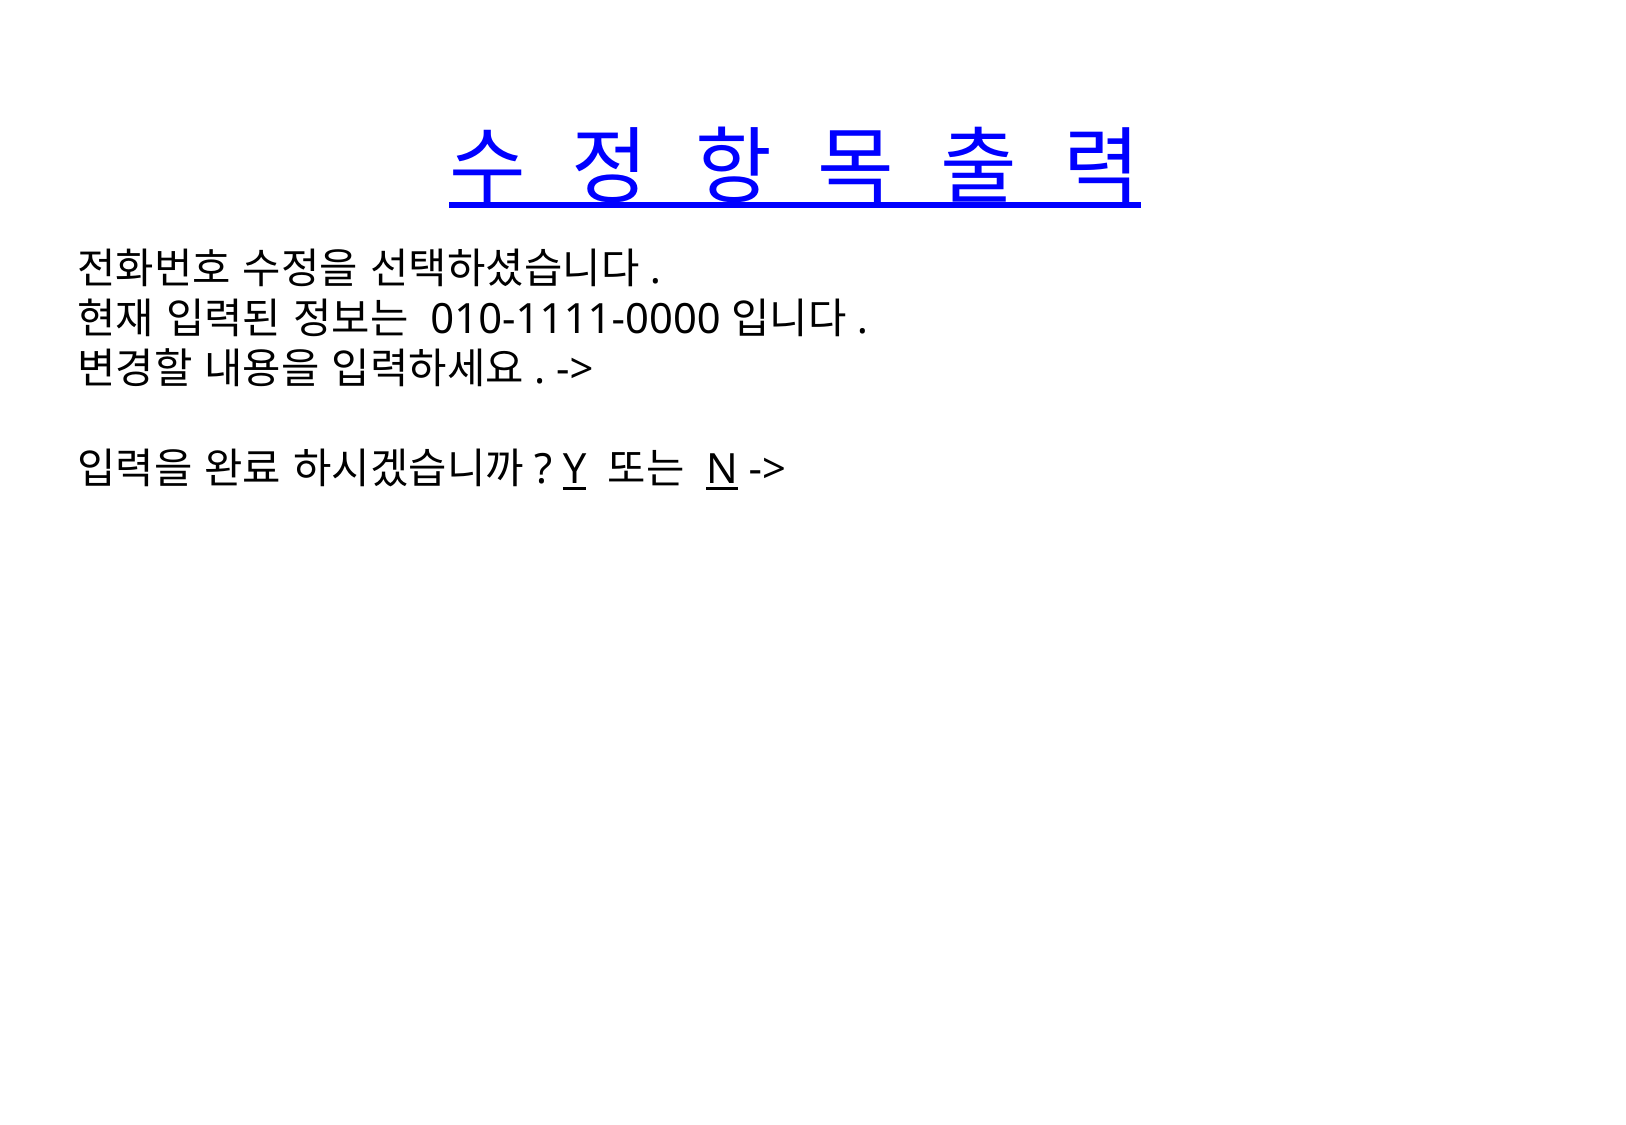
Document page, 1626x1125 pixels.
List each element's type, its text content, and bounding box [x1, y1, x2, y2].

text_box 전화번호 수정을 선택하셨습니다. 현재 입력된 정보는 010-1111-0000입니다. 변경할 내용을 입력하세요. -> 입력을 완료 하시겠습니까? Y 또는 N -> [62, 234, 1493, 557]
text_box 수 정 항 목 출 력 [109, 105, 1481, 234]
